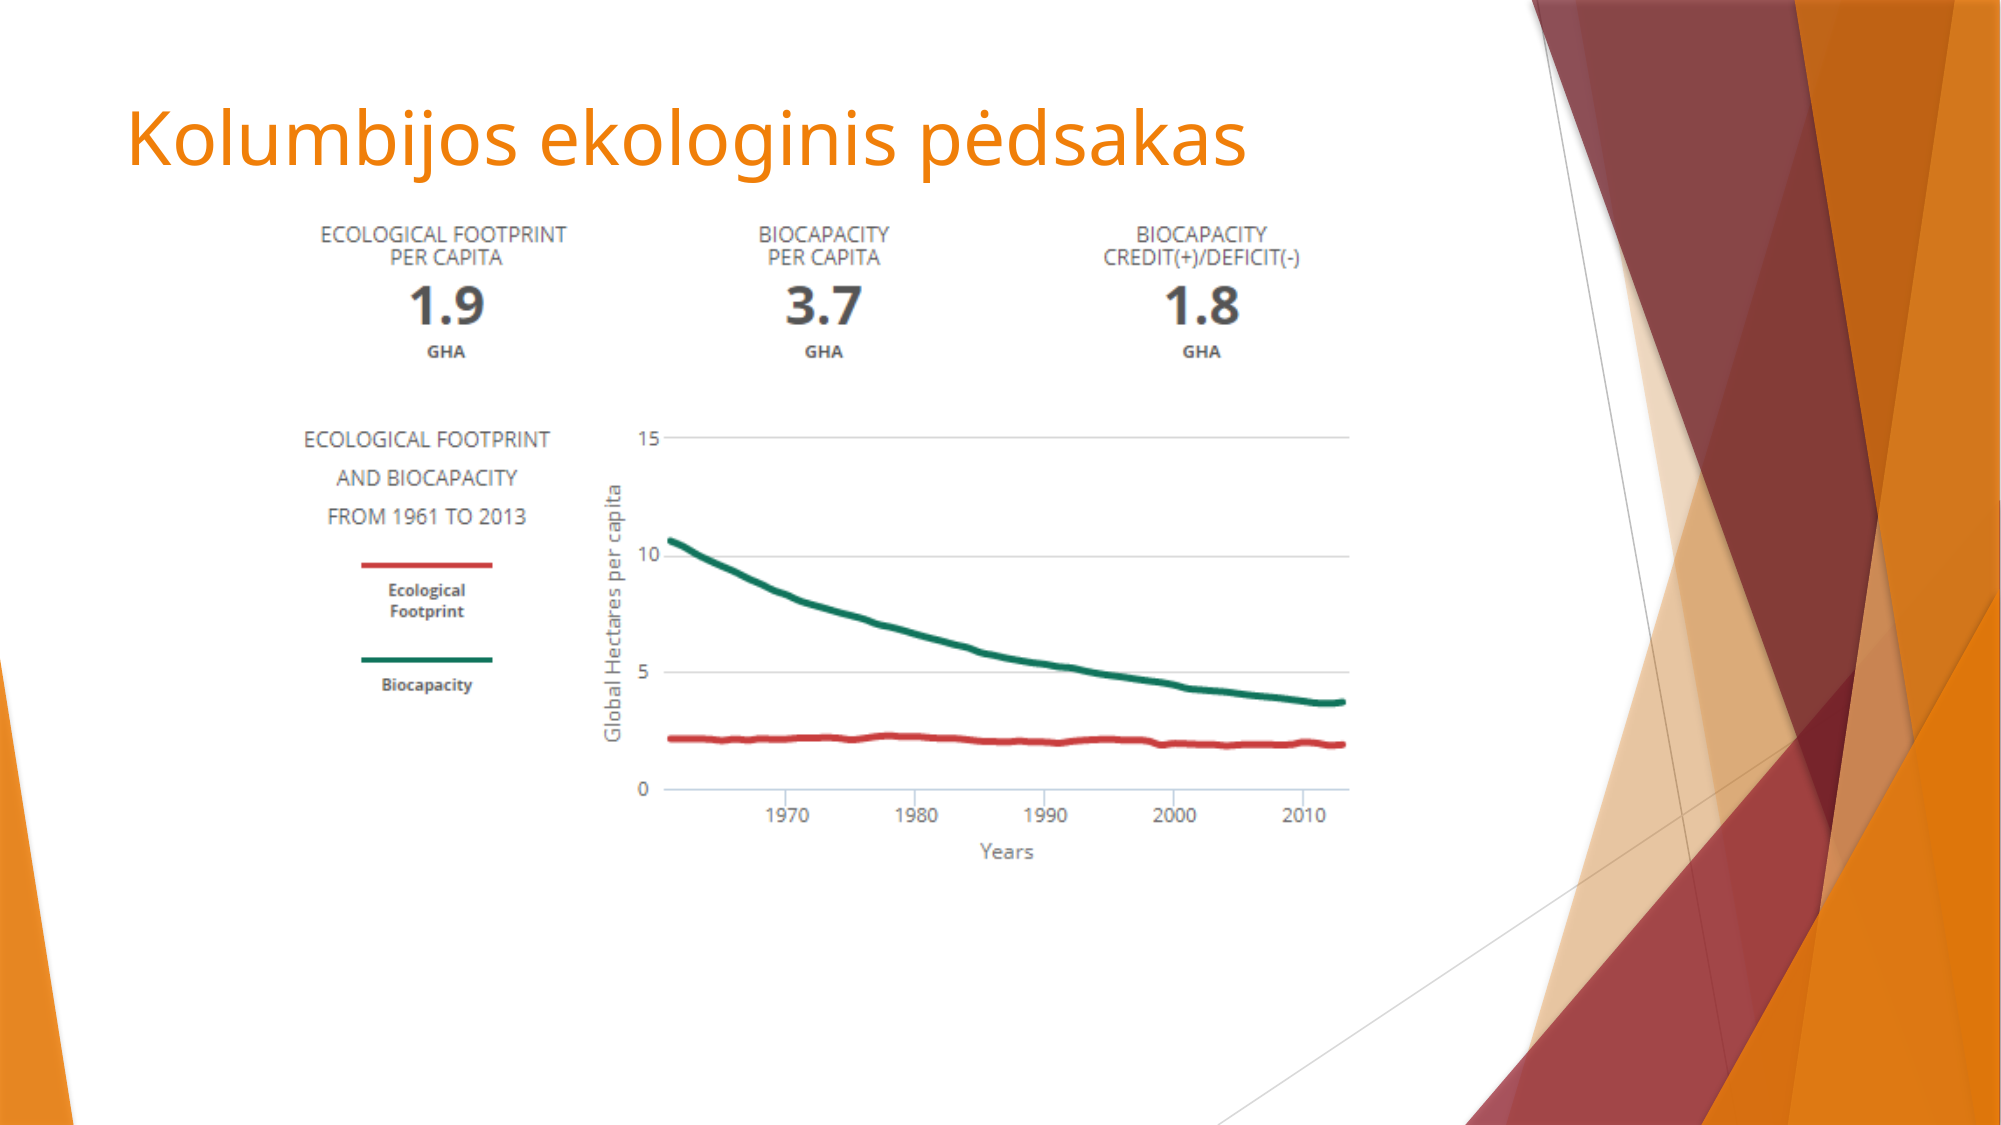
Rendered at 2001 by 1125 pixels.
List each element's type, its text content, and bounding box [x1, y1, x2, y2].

picture [268, 190, 1363, 868]
title Kolumbijos ekologinis pėdsakas [110, 82, 1521, 300]
